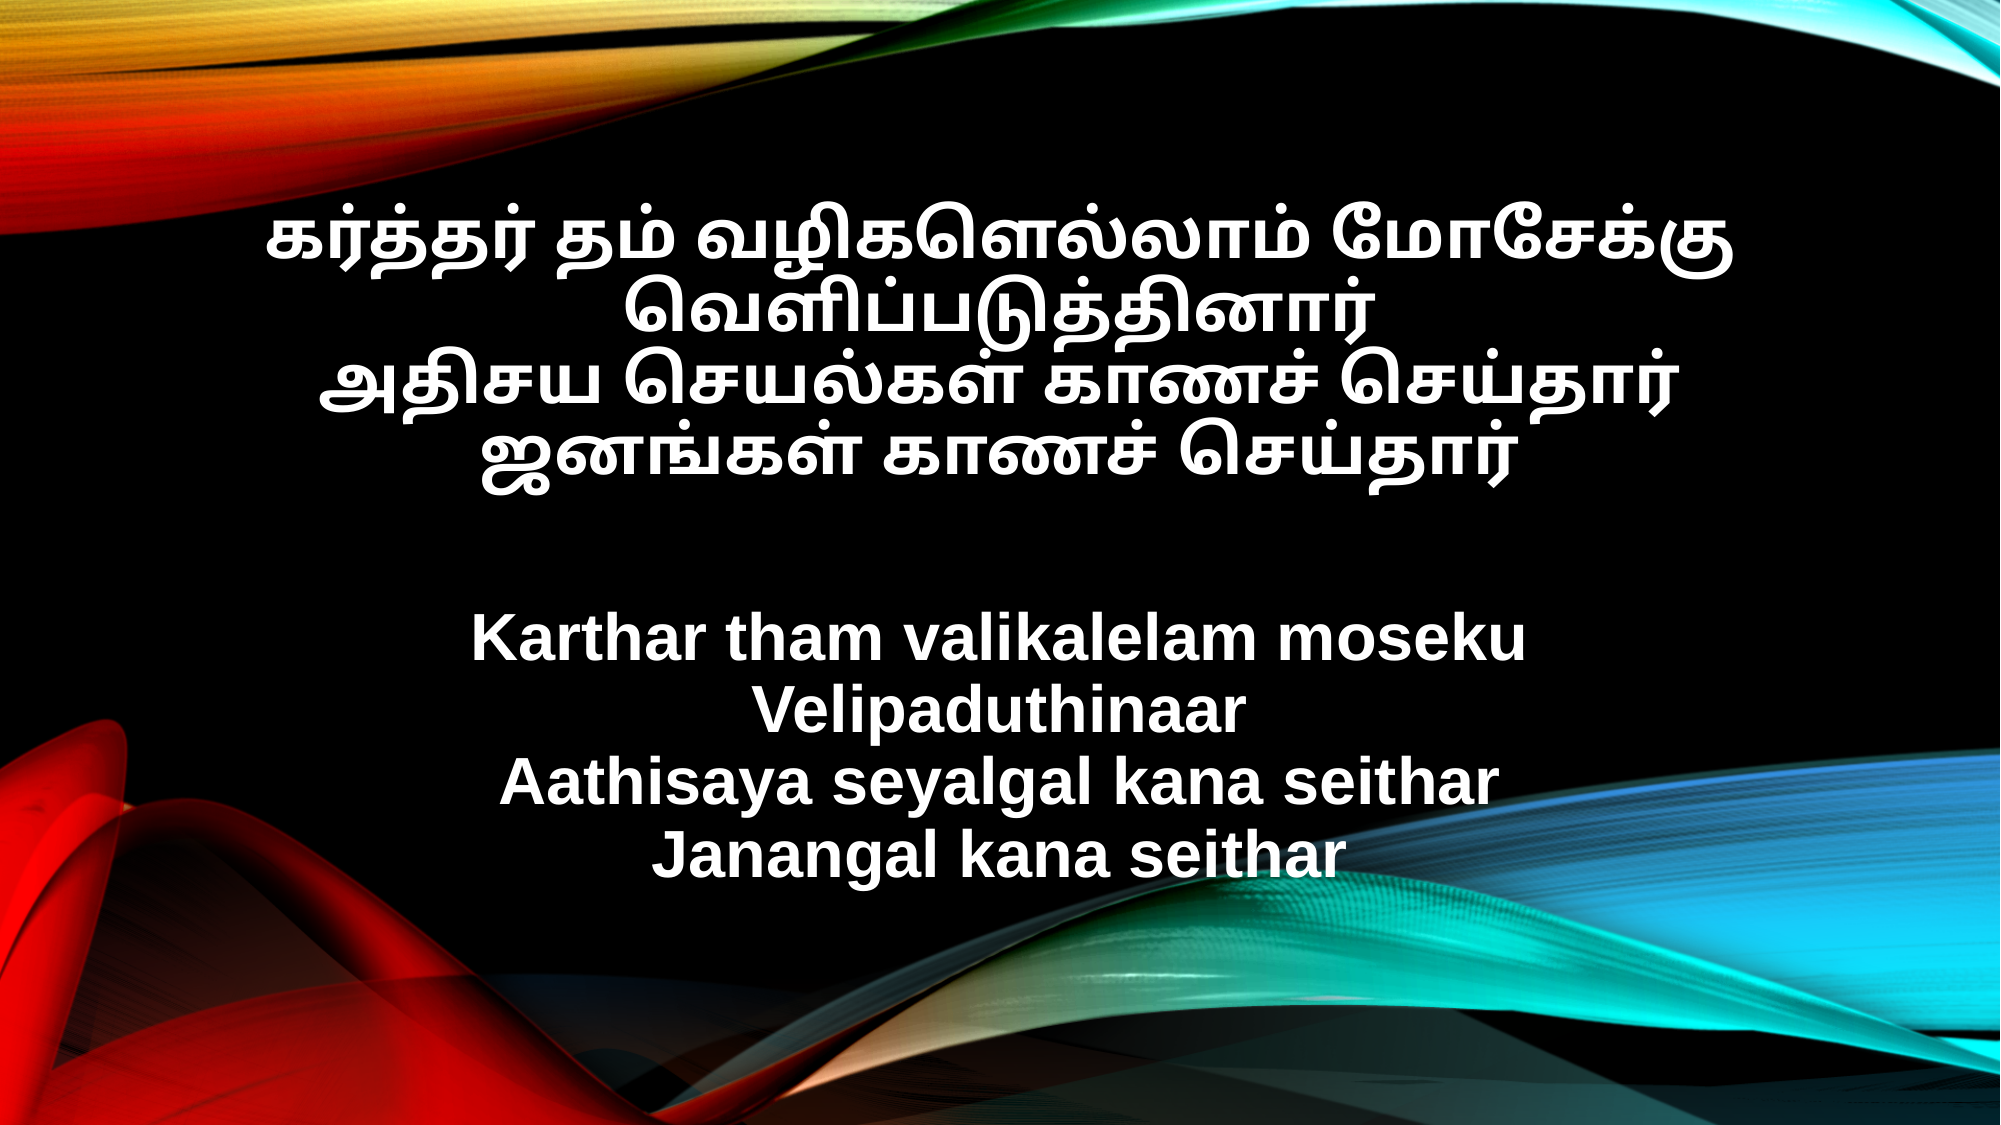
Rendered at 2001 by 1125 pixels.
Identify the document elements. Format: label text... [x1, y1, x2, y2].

subtitle கர்த்தர் தம் வழிகளெல்லாம் மோசேக்கு வெளிப்படுத்தினார் அதிசய செயல்கள் காணச் செய்தார் ஜனங்கள் காணச் செய்தார் Karthar tham valikalelam moseku Velipaduthinaar Aathisaya seyalgal kana seithar Janangal kana seithar [0, 0, 2000, 1125]
